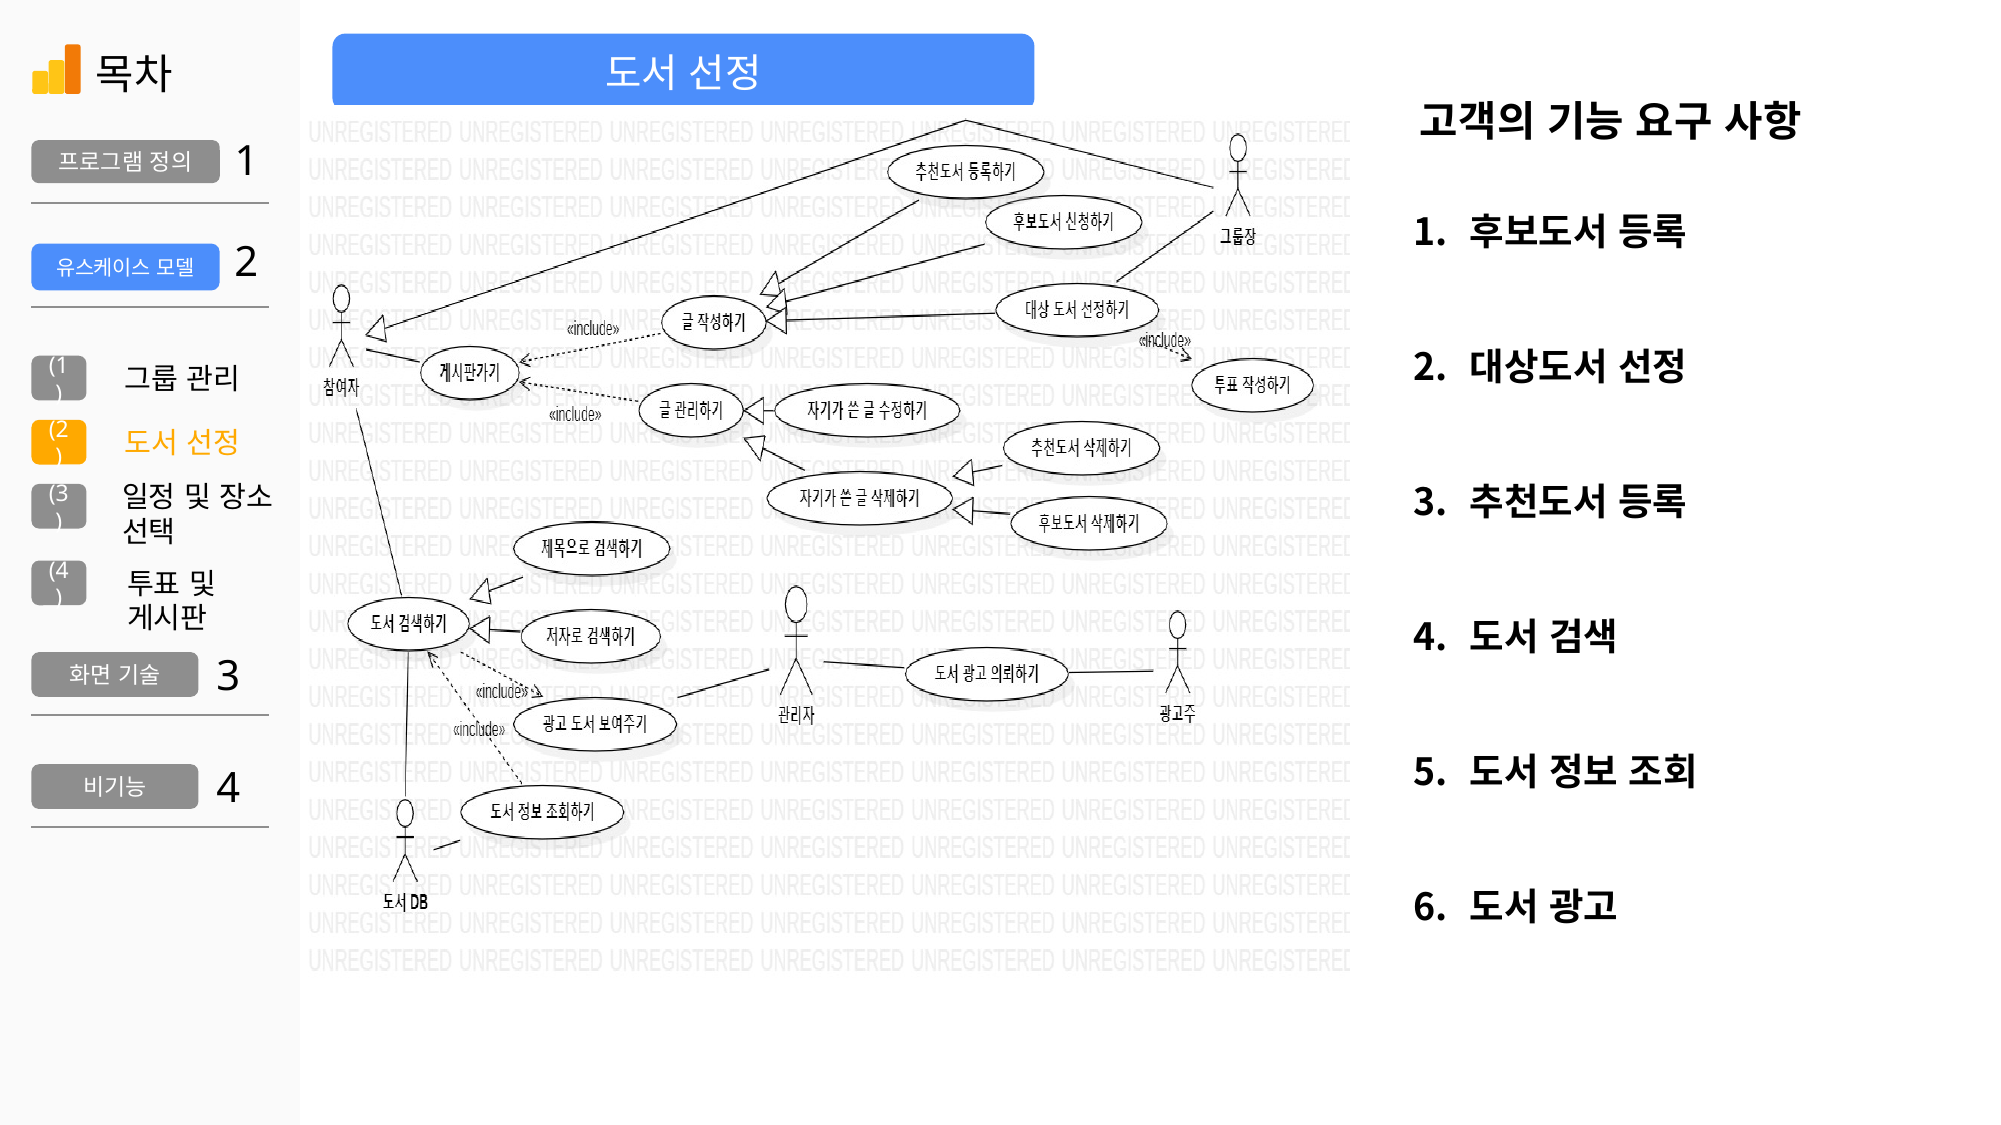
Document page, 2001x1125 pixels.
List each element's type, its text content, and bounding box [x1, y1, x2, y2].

text_box 도서 선정 [331, 32, 1036, 105]
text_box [32, 44, 81, 94]
text_box 투표 및 게시판 [112, 557, 274, 640]
text_box 고객의 기능 요구 사항 [1325, 87, 1896, 153]
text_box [31, 640, 288, 707]
text_box 도서 선정 [109, 416, 272, 467]
text_box 후보도서 등록 대상도서 선정 추천도서 등록 도서 검색 도서 정보 조회 도서 광고 [1398, 200, 1927, 936]
text_box (3) [30, 482, 88, 530]
text_box [0, 0, 301, 1125]
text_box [31, 752, 288, 819]
picture [308, 105, 1350, 985]
text_box 일정 및 장소 선택 [107, 470, 298, 556]
text_box (4) [30, 559, 88, 607]
text_box (2) [30, 418, 88, 466]
text_box 목차 [81, 40, 239, 105]
text_box (1) [30, 354, 88, 402]
text_box 그룹 관리 [109, 353, 272, 403]
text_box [31, 126, 306, 193]
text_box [31, 227, 306, 293]
